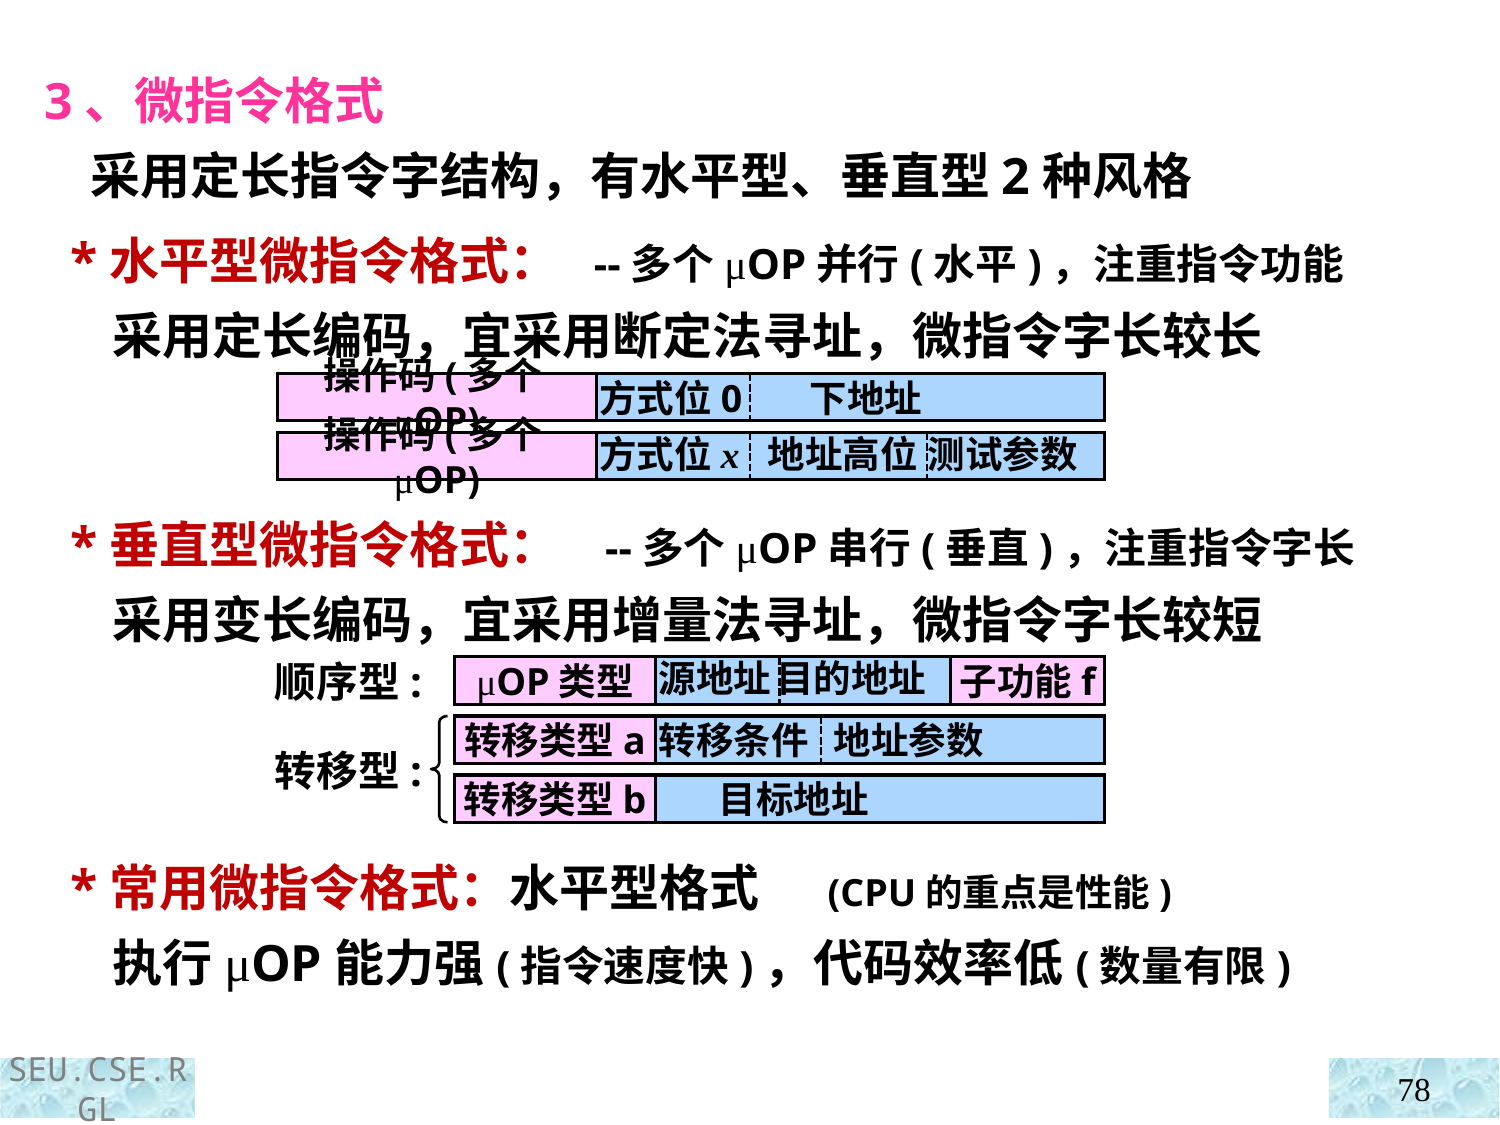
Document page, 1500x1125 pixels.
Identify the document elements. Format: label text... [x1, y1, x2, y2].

text_box *水平型微指令格式： --多个μOP并行(水平)，注重指令功能 采用定长编码，宜采用断定法寻址，微指令字长较长 [29, 206, 1471, 372]
text_box *常用微指令格式：水平型格式 (CPU的重点是性能) 执行μOP能力强(指令速度快)，代码效率低(数量有限) [29, 834, 1471, 999]
text_box *垂直型微指令格式： --多个μOP串行(垂直)，注重指令字长 采用变长编码，宜采用增量法寻址，微指令字长较短 [29, 491, 1471, 657]
slide_number 78 [1328, 1058, 1500, 1118]
text_box 3、微指令格式 采用定长指令字结构，有水平型、垂直型2种风格 [29, 47, 1471, 206]
text_box 9 [0, 1058, 195, 1118]
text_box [277, 373, 1105, 480]
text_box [265, 656, 1105, 823]
